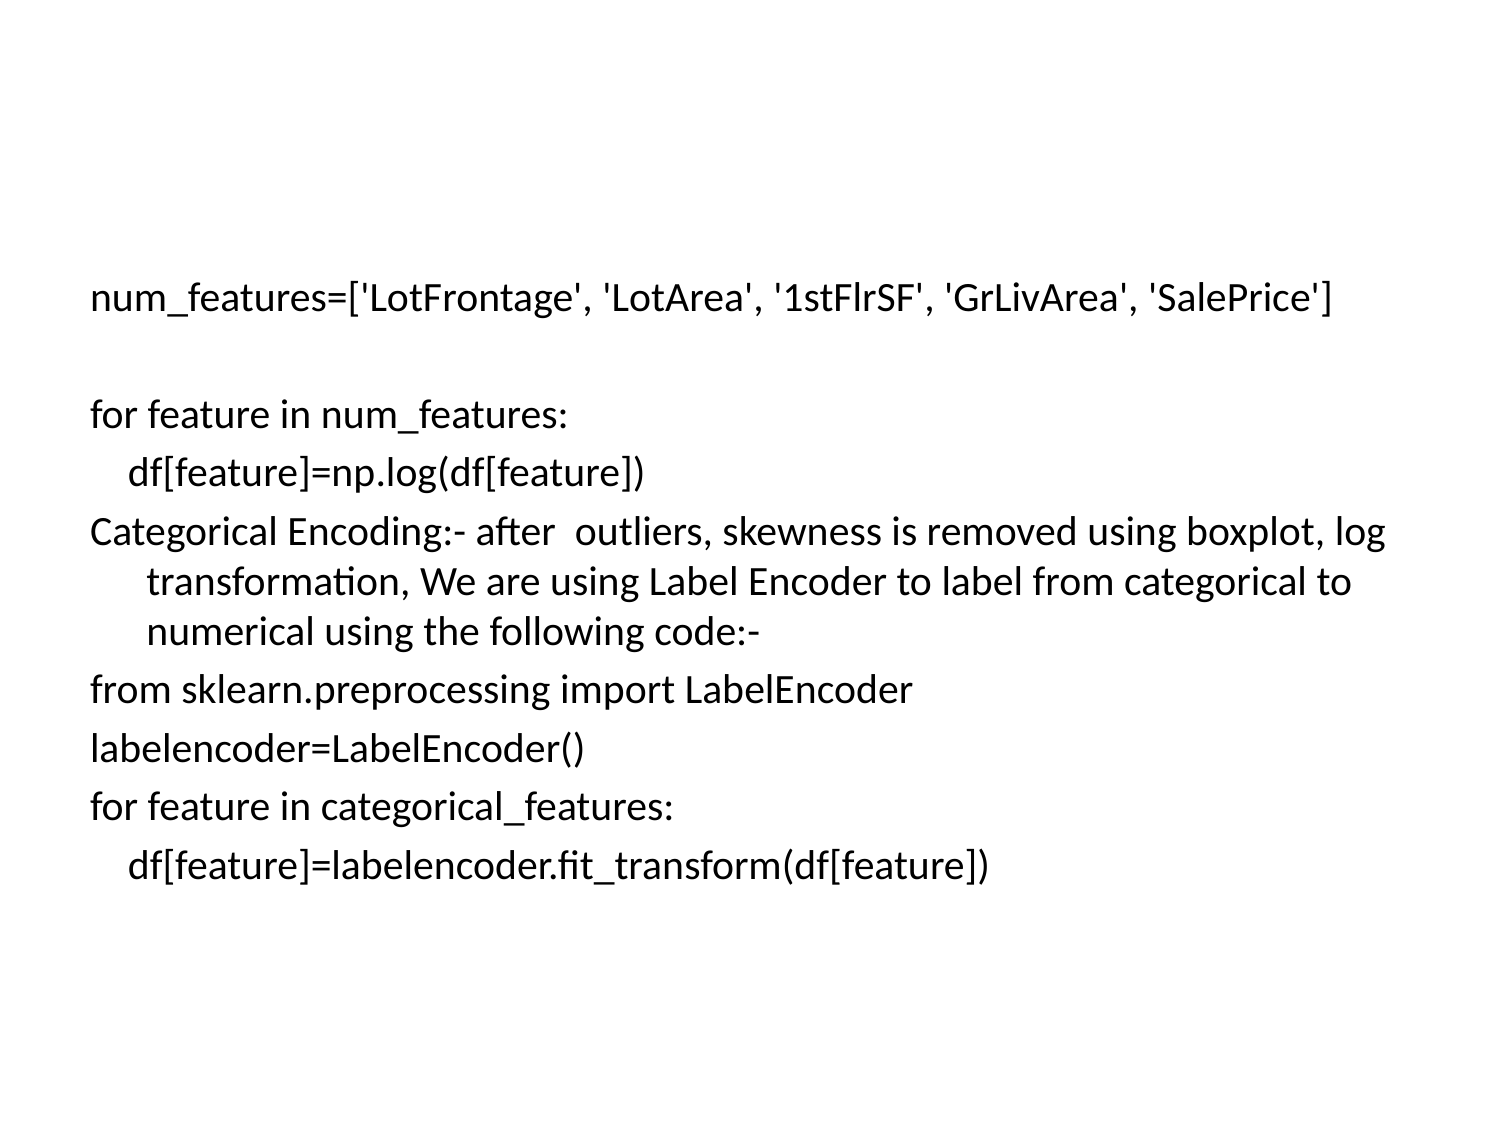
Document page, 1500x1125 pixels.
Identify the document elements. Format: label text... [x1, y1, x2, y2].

list num_features=['LotFrontage', 'LotArea', '1stFlrSF', 'GrLivArea', 'SalePrice'] for feature in num_features: df[feature]=np.log(df[feature]) Categorical Encoding:- after outliers, skewness is removed using boxplot, log transformation, We are using Label Encoder to label from categorical to numerical using the following code:- from sklearn.preprocessing import LabelEncoder labelencoder=LabelEncoder() for feature in categorical_features: df[feature]=labelencoder.fit_transform(df[feature]) [75, 262, 1425, 1005]
